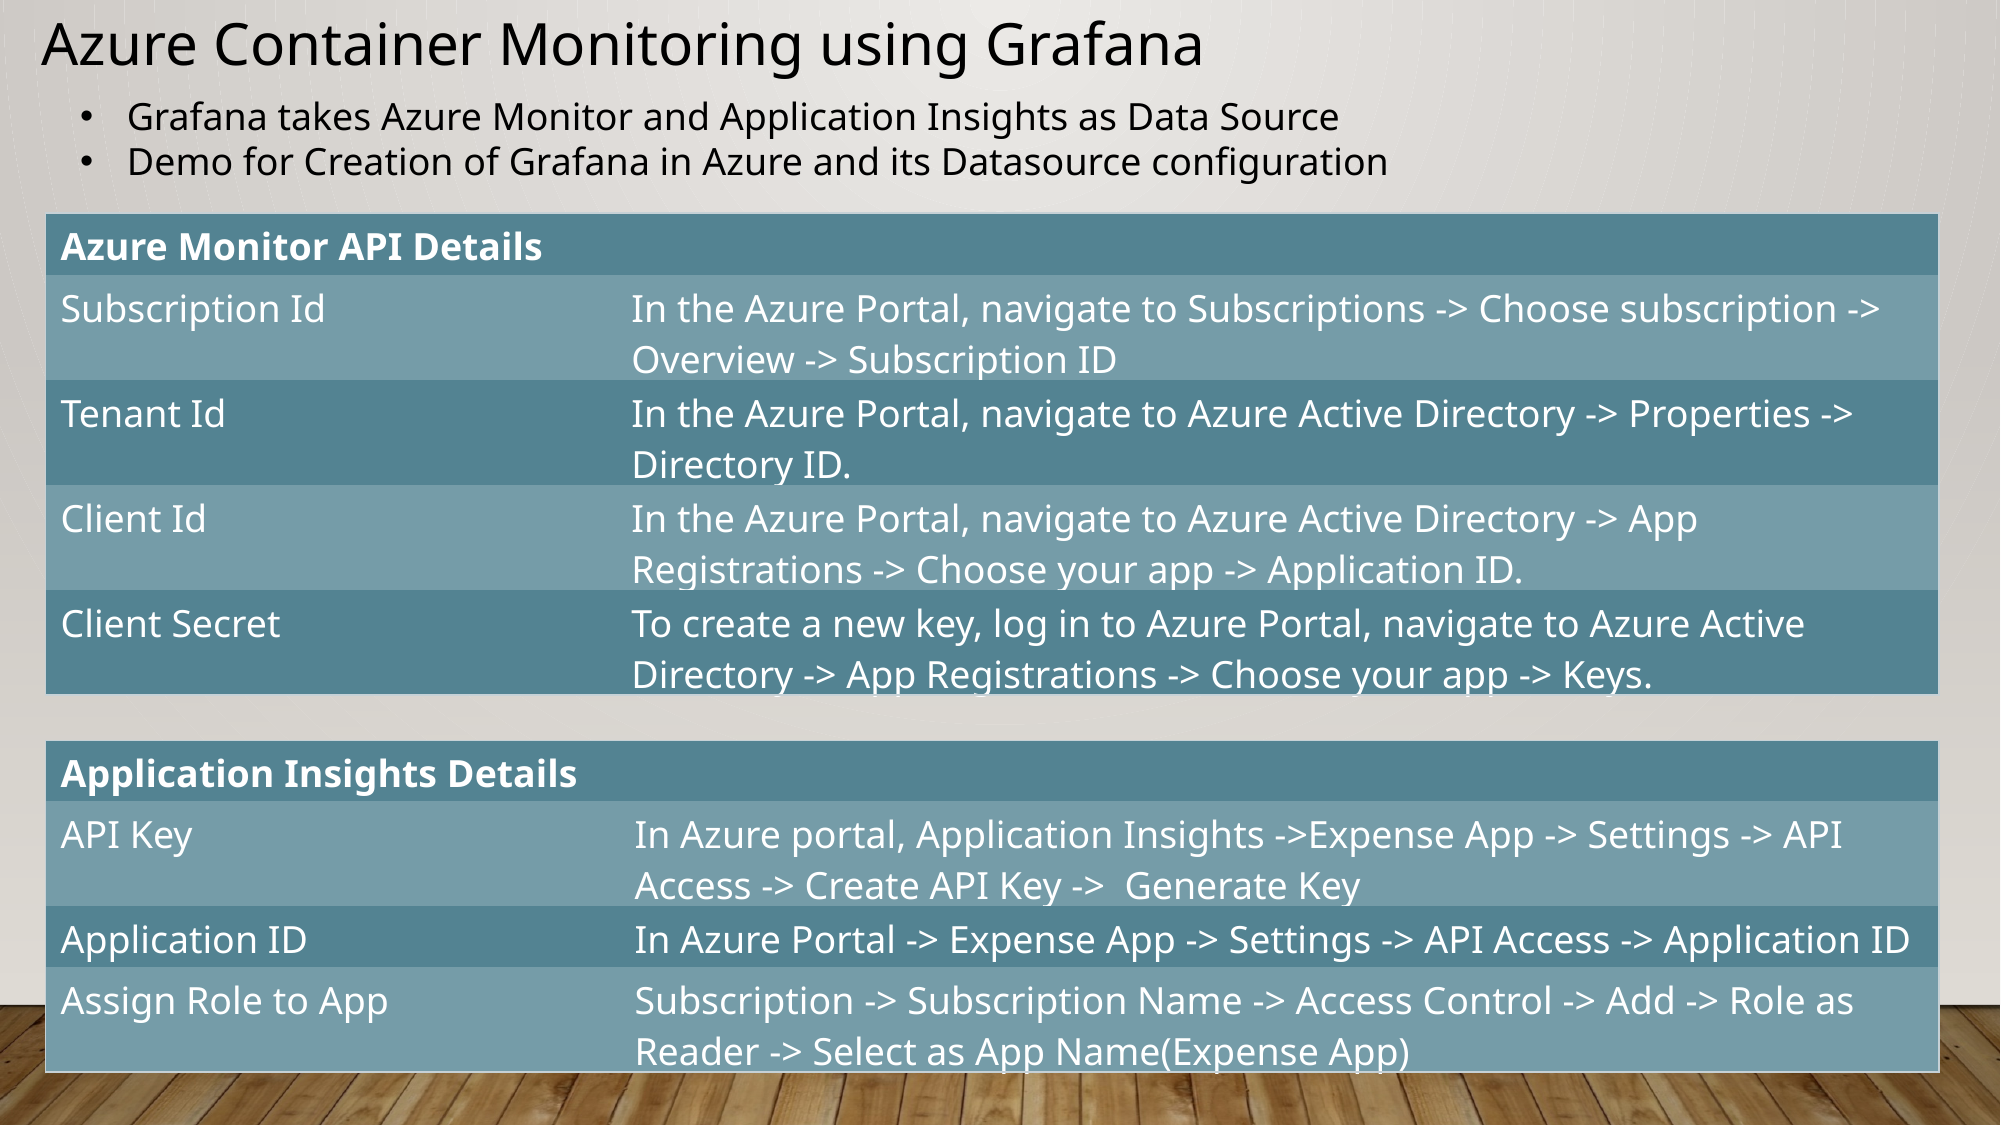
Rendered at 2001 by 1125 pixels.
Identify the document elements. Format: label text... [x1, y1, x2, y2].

table_cell To create a new key, log in to Azure Portal, navigate to Azure Active Directory -> App Registrations -> Choose your app -> Keys. [616, 590, 1938, 694]
table_cell Subscription -> Subscription Name -> Access Control -> Add -> Role as Reader -> Select as App Name(Expense App) [620, 967, 1938, 1071]
table_cell In Azure Portal -> Expense App -> Settings -> API Access -> Application ID [620, 906, 1938, 967]
table_cell In Azure portal, Application Insights ->Expense App -> Settings -> API Access -> Create API Key -> Generate Key [620, 801, 1938, 906]
table_header Azure Monitor API Details [46, 214, 1938, 275]
table_cell API Key [46, 801, 620, 906]
table_cell Client Secret [46, 590, 616, 694]
picture [0, 1005, 2000, 1125]
table_cell Application ID [46, 906, 620, 967]
table_cell Tenant Id [46, 380, 616, 485]
text_box Azure Container Monitoring using Grafana [26, 0, 1220, 85]
table_cell Client Id [46, 485, 616, 590]
table_header Application Insights Details [46, 741, 1938, 801]
table_cell Assign Role to App [46, 967, 620, 1071]
table_cell Subscription Id [46, 275, 616, 380]
text_box Grafana takes Azure Monitor and Application Insights as Data Source Demo for Creation of Grafana in Azure and its Datasource configuration [65, 85, 1835, 212]
table_cell In the Azure Portal, navigate to Azure Active Directory -> Properties -> Directory ID. [616, 380, 1938, 485]
table_cell In the Azure Portal, navigate to Subscriptions -> Choose subscription -> Overview -> Subscription ID [616, 275, 1938, 380]
table_cell In the Azure Portal, navigate to Azure Active Directory -> App Registrations -> Choose your app -> Application ID. [616, 485, 1938, 590]
